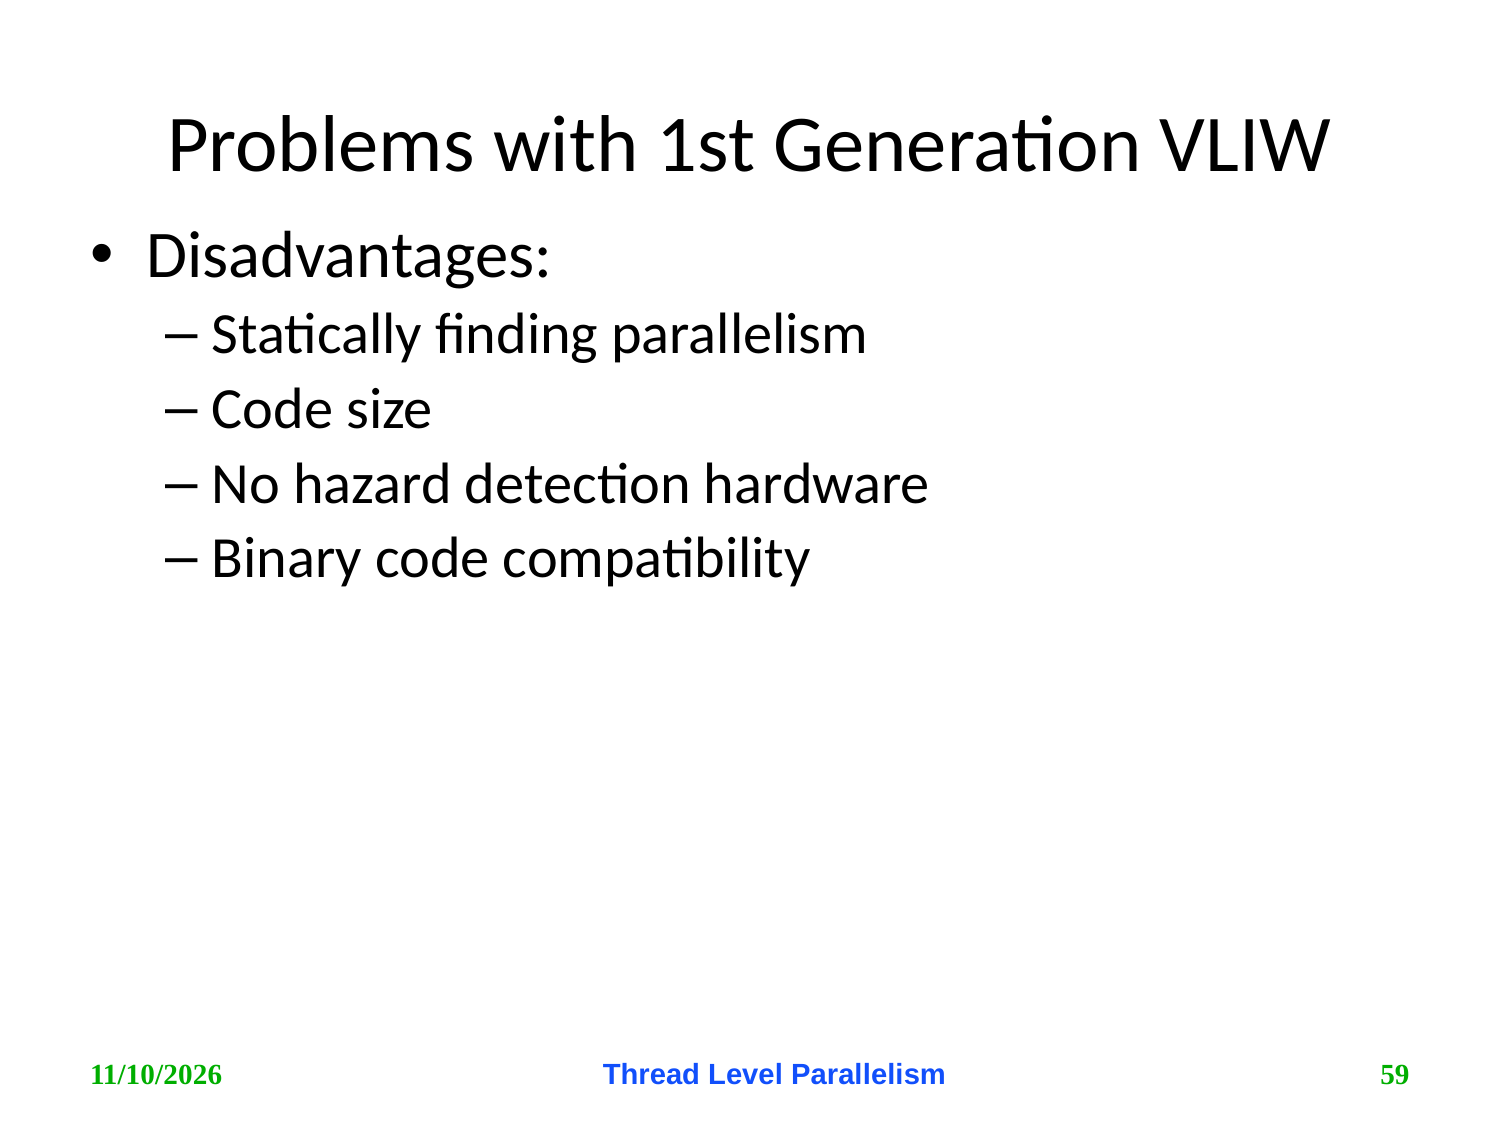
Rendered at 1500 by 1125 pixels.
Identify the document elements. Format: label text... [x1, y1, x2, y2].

footer Thread Level Parallelism [512, 1042, 988, 1103]
slide_number 59 [1074, 1042, 1425, 1103]
title Problems with 1st Generation VLIW [75, 45, 1425, 212]
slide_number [75, 1042, 425, 1103]
list Disadvantages: Statically finding parallelism Code size No hazard detection hardware Binary code compatibility [75, 212, 1463, 1013]
